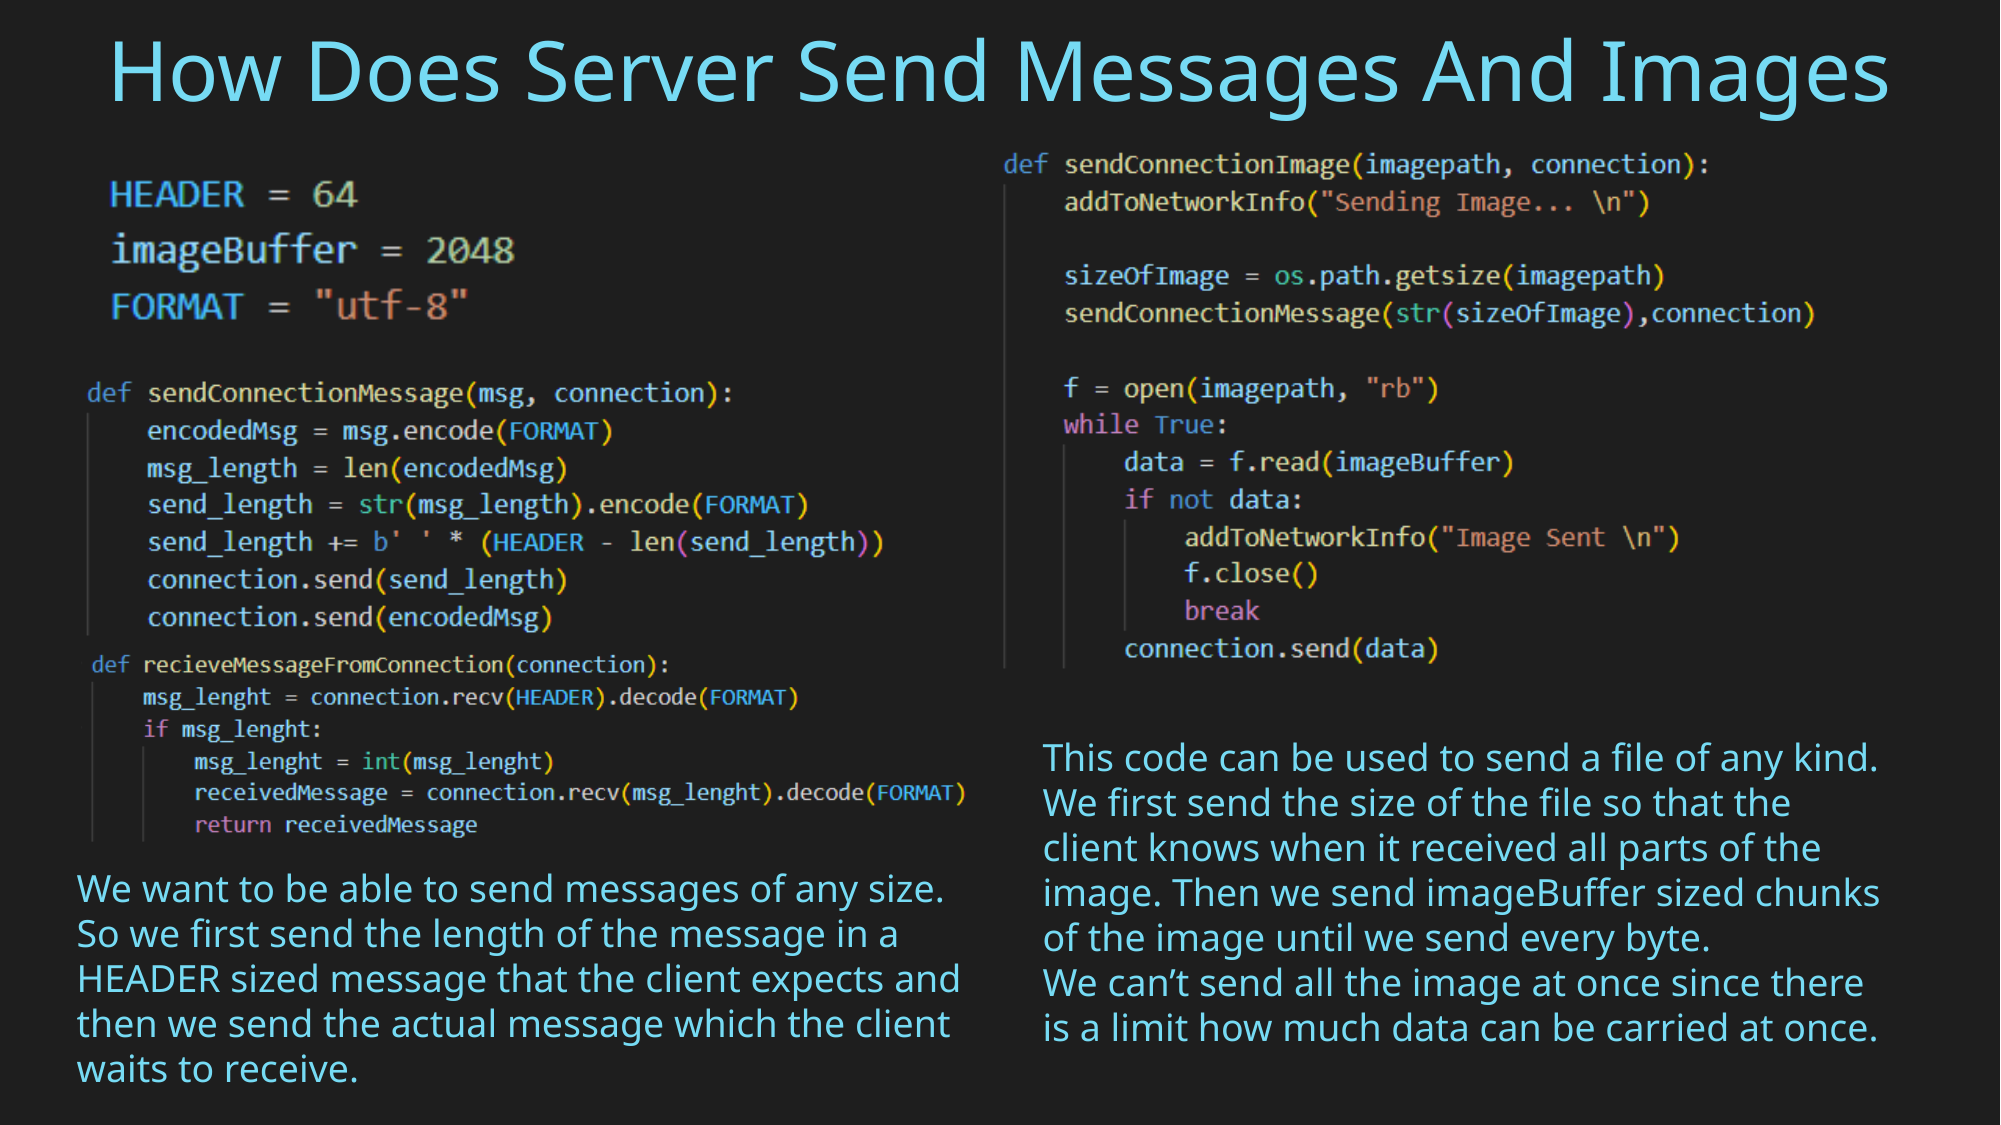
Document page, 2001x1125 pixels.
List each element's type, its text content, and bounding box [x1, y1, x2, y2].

picture [62, 139, 1855, 858]
text_box We want to be able to send messages of any size. So we first send the length of the message in a HEADER sized message that the client expects and then we send the actual message which the client waits to receive. [61, 857, 1008, 1098]
picture [106, 149, 585, 341]
text_box This code can be used to send a file of any kind. We first send the size of the file so that the client knows when it received all parts of the image. Then we send imageBuffer sized chunks of the image until we send every byte. We can’t send all the image at once since there is a limit how much data can be carried at once. [1027, 726, 1899, 1102]
text_box How Does Server Send Messages And Images [0, 10, 2000, 126]
